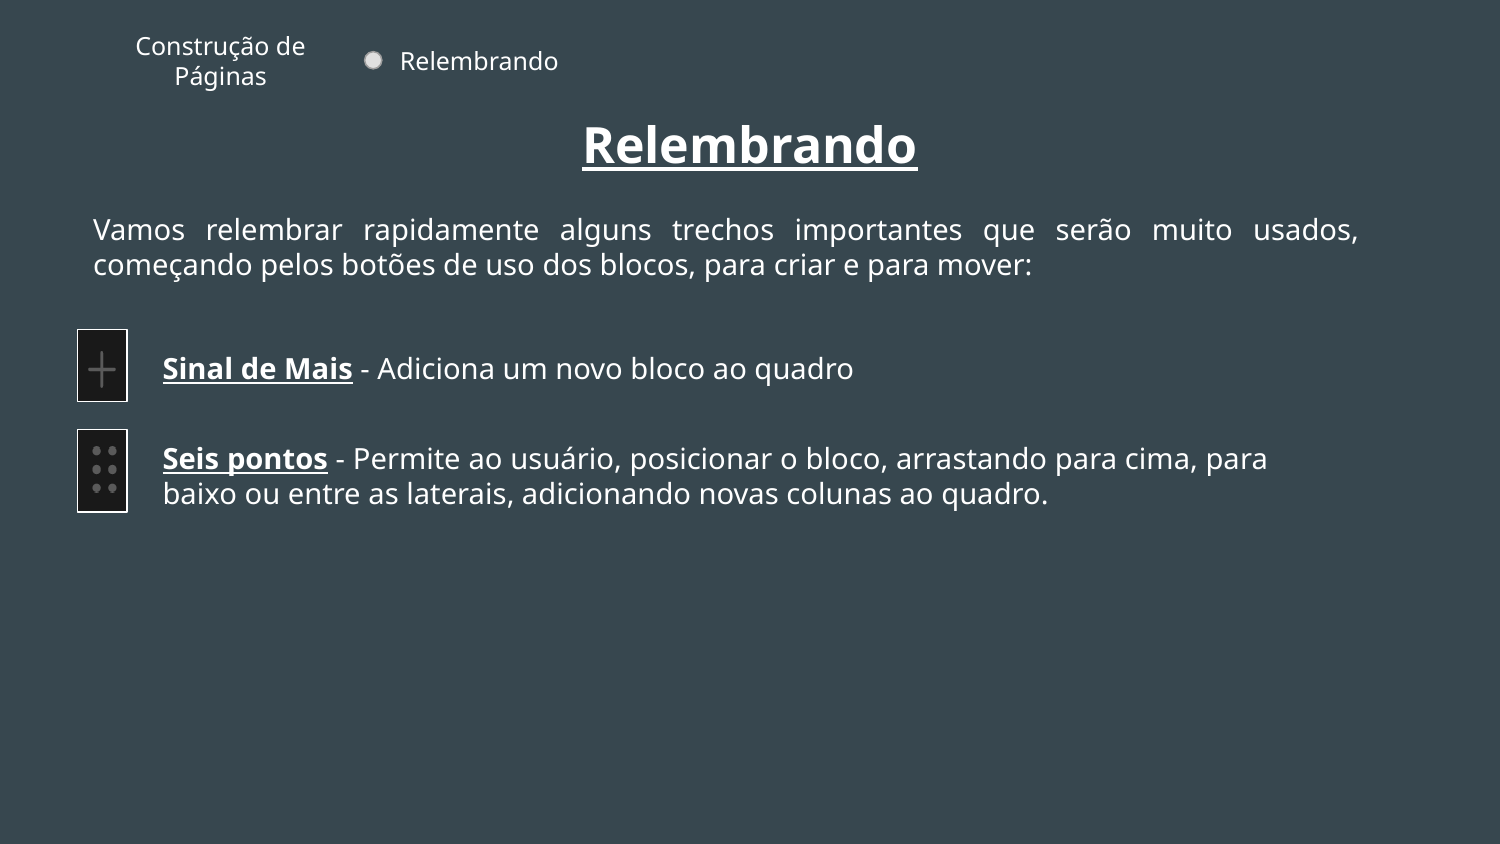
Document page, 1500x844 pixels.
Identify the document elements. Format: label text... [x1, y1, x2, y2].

text_box Sinal de Mais - Adiciona um novo bloco ao quadro [147, 335, 1285, 401]
text_box [364, 51, 382, 69]
text_box Vamos relembrar rapidamente alguns trechos importantes que serão muito usados, começando pelos botões de uso dos blocos, para criar e para mover: [78, 196, 1375, 297]
text_box Construção de Páginas [78, 29, 364, 91]
text_box Relembrando [385, 29, 671, 91]
text_box Relembrando [489, 103, 1011, 184]
picture [77, 429, 127, 512]
picture [77, 329, 127, 401]
text_box Seis pontos - Permite ao usuário, posicionar o bloco, arrastando para cima, para baixo ou entre as laterais, adicionando novas colunas ao quadro. [147, 425, 1285, 526]
